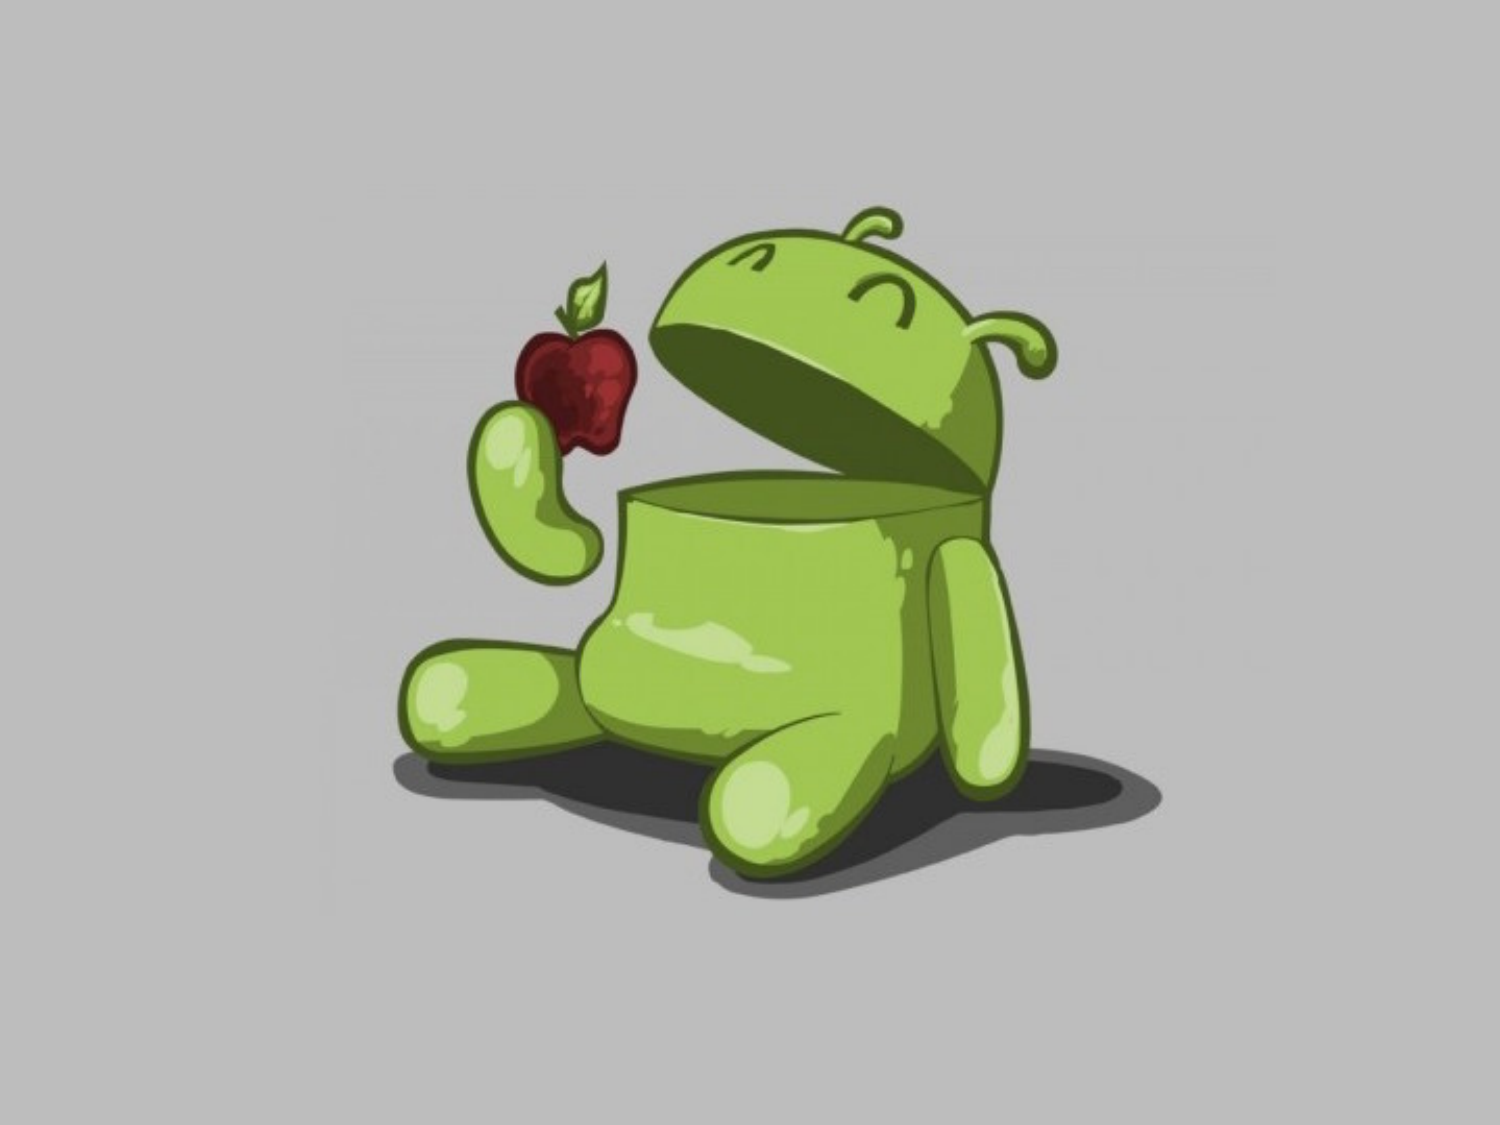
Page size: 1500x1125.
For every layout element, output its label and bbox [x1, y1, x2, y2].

picture [319, 184, 1276, 916]
